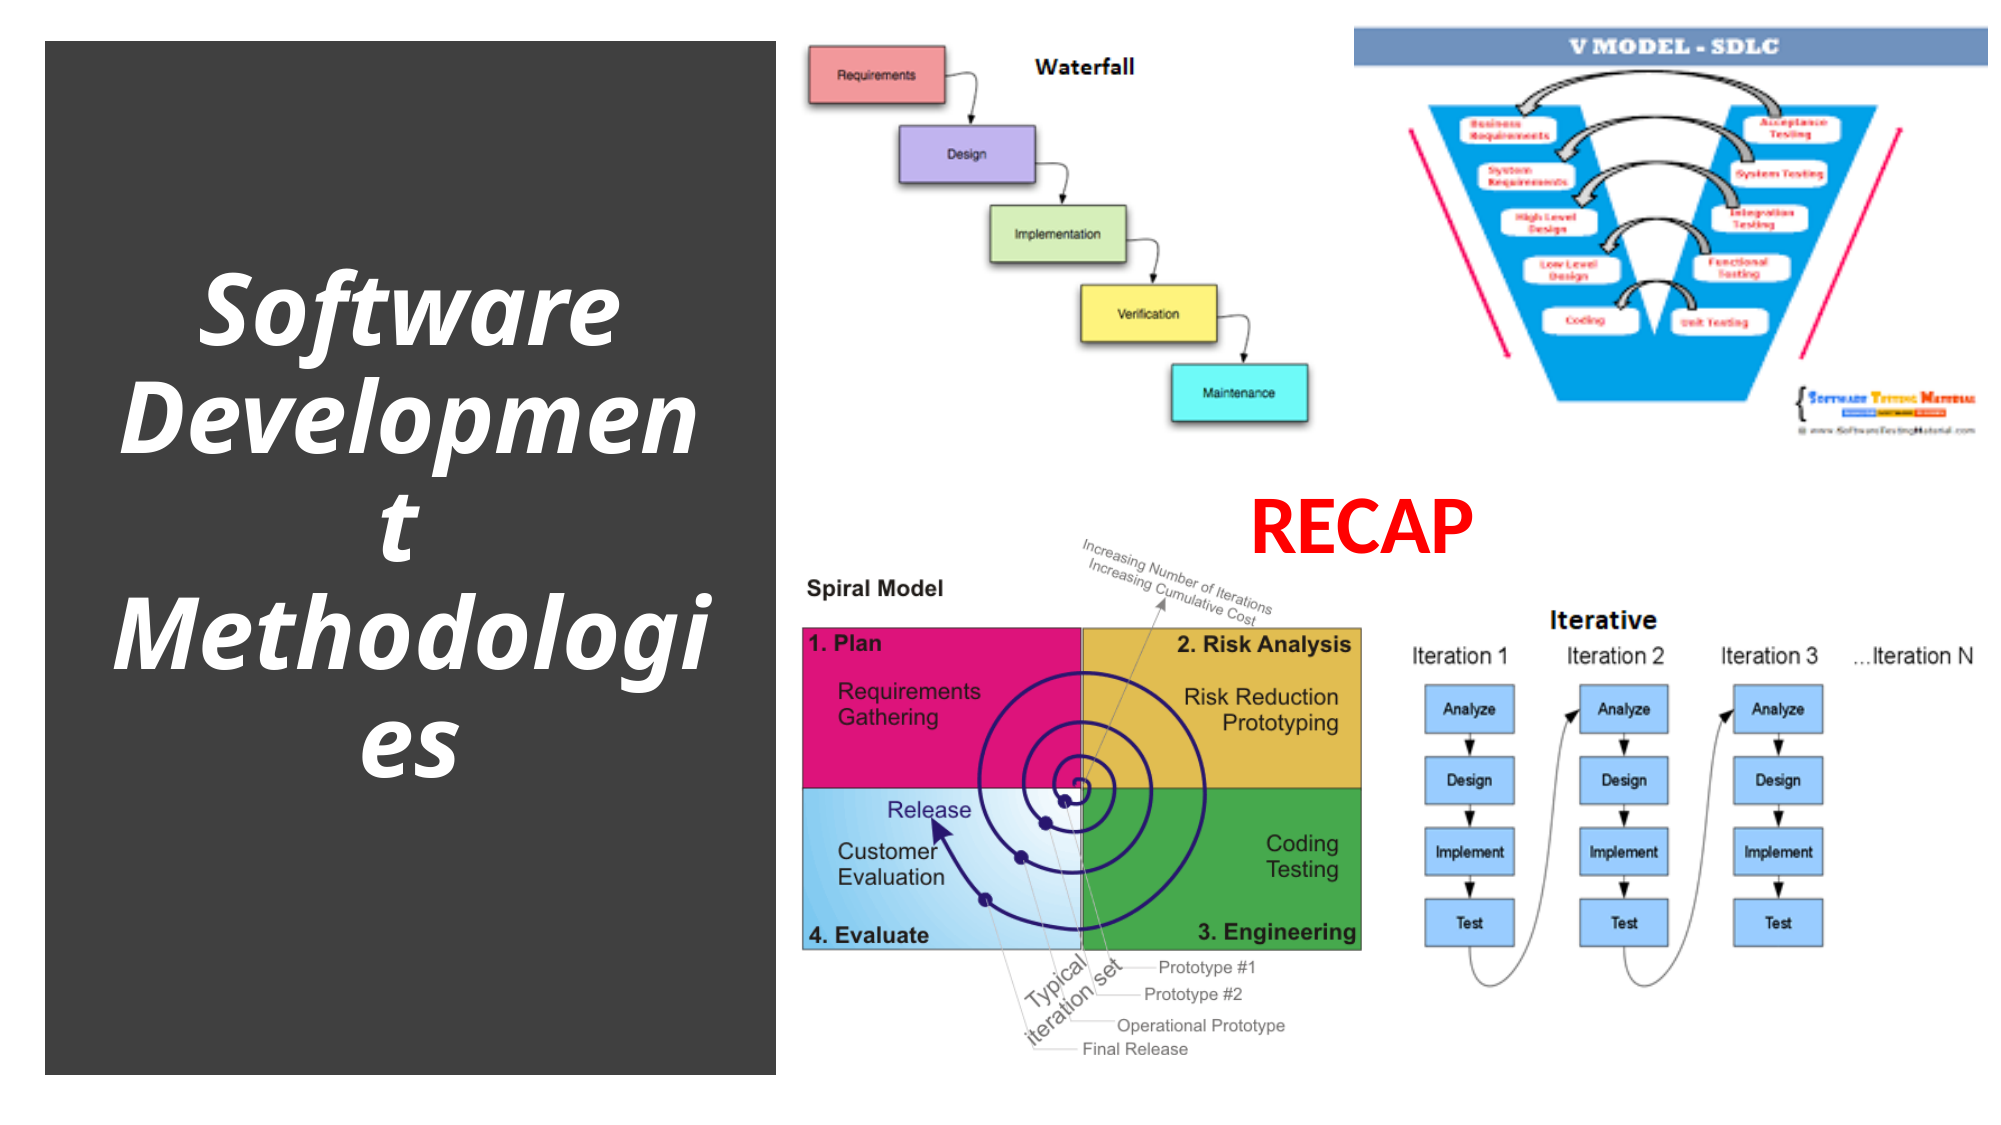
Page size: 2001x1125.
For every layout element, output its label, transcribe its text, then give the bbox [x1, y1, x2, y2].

text_box [54, 50, 767, 1066]
title Software Development Methodologies [90, 122, 731, 937]
picture [1354, 0, 1988, 443]
text_box RECAP [1235, 462, 1491, 578]
picture [790, 528, 1988, 1065]
picture [794, 31, 1326, 443]
